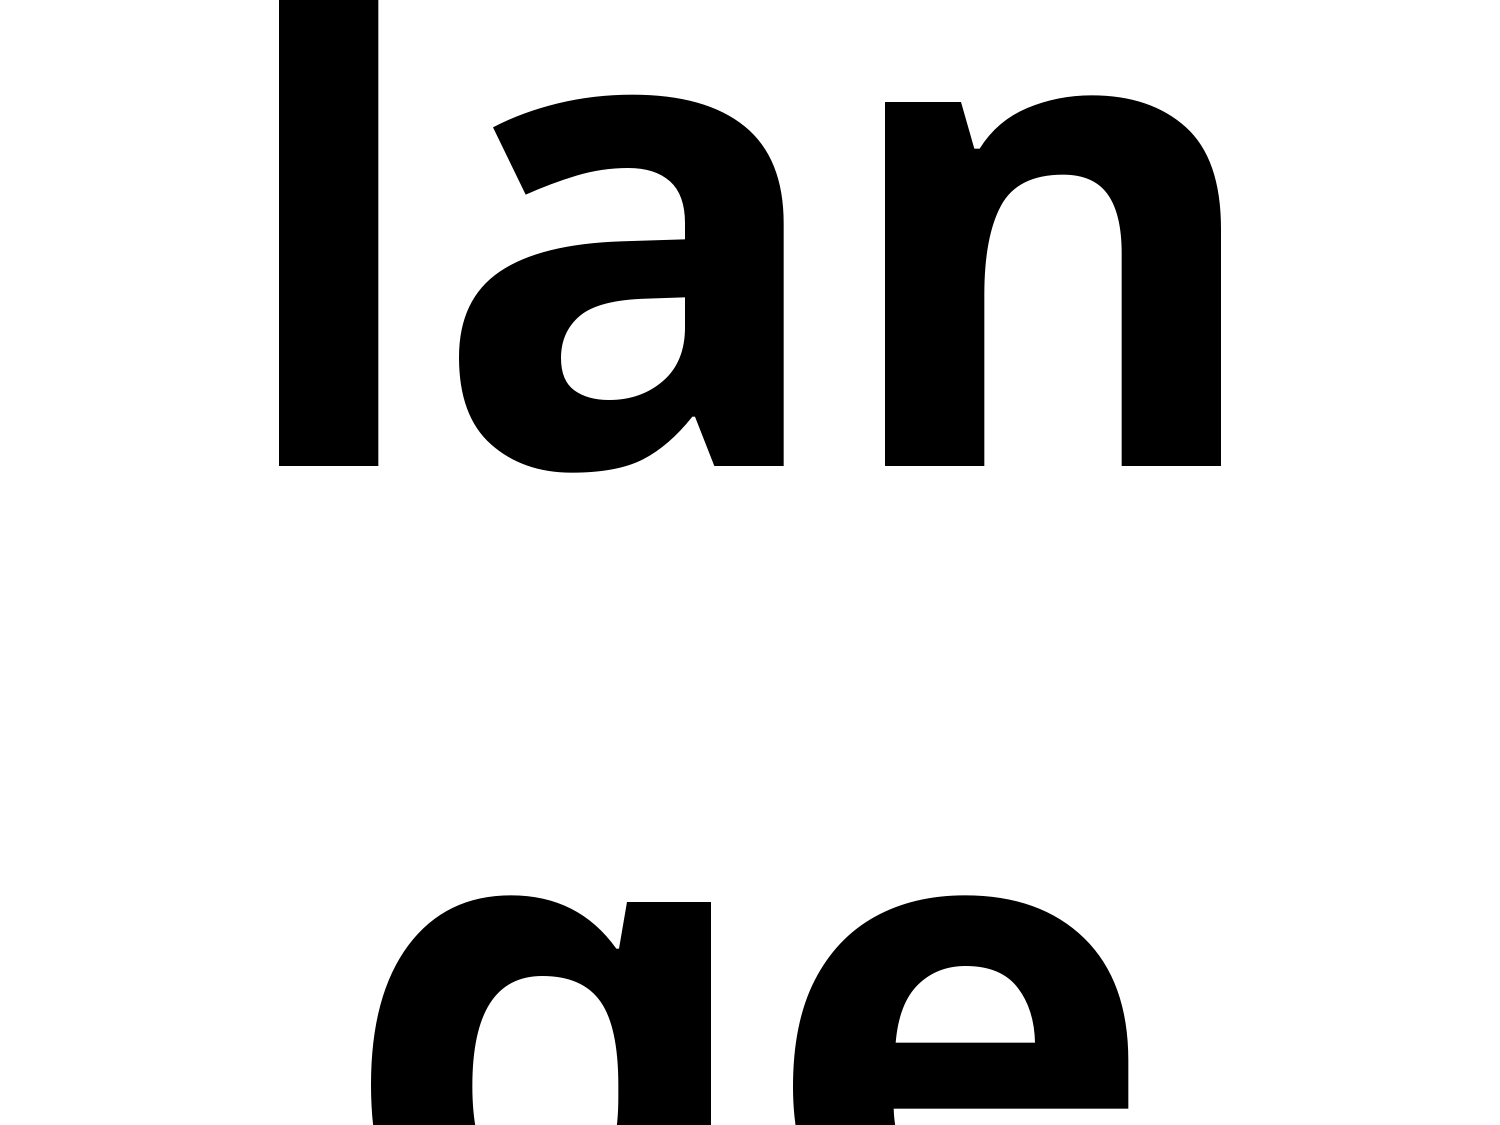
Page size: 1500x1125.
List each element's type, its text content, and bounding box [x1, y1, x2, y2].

text_box lange [74, 149, 1425, 1050]
